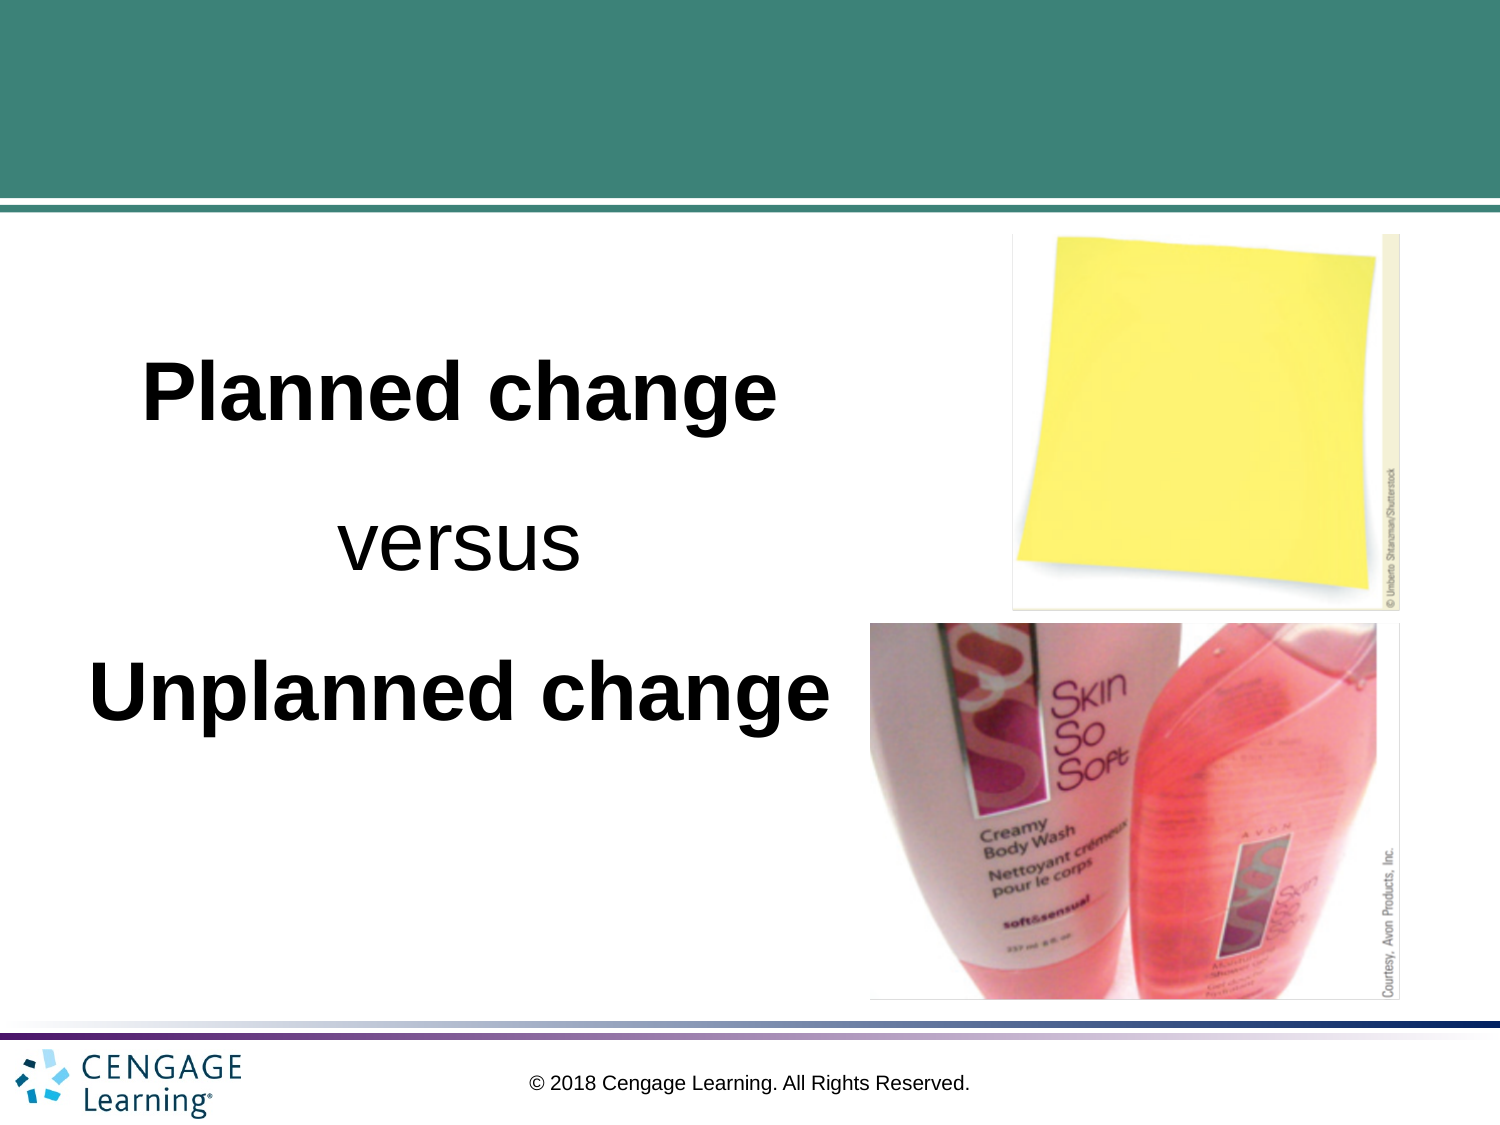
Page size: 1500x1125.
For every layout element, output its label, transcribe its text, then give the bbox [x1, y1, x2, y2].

picture [15, 1049, 241, 1119]
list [870, 234, 1401, 1001]
title Planned change versus Unplanned change [69, 287, 851, 738]
